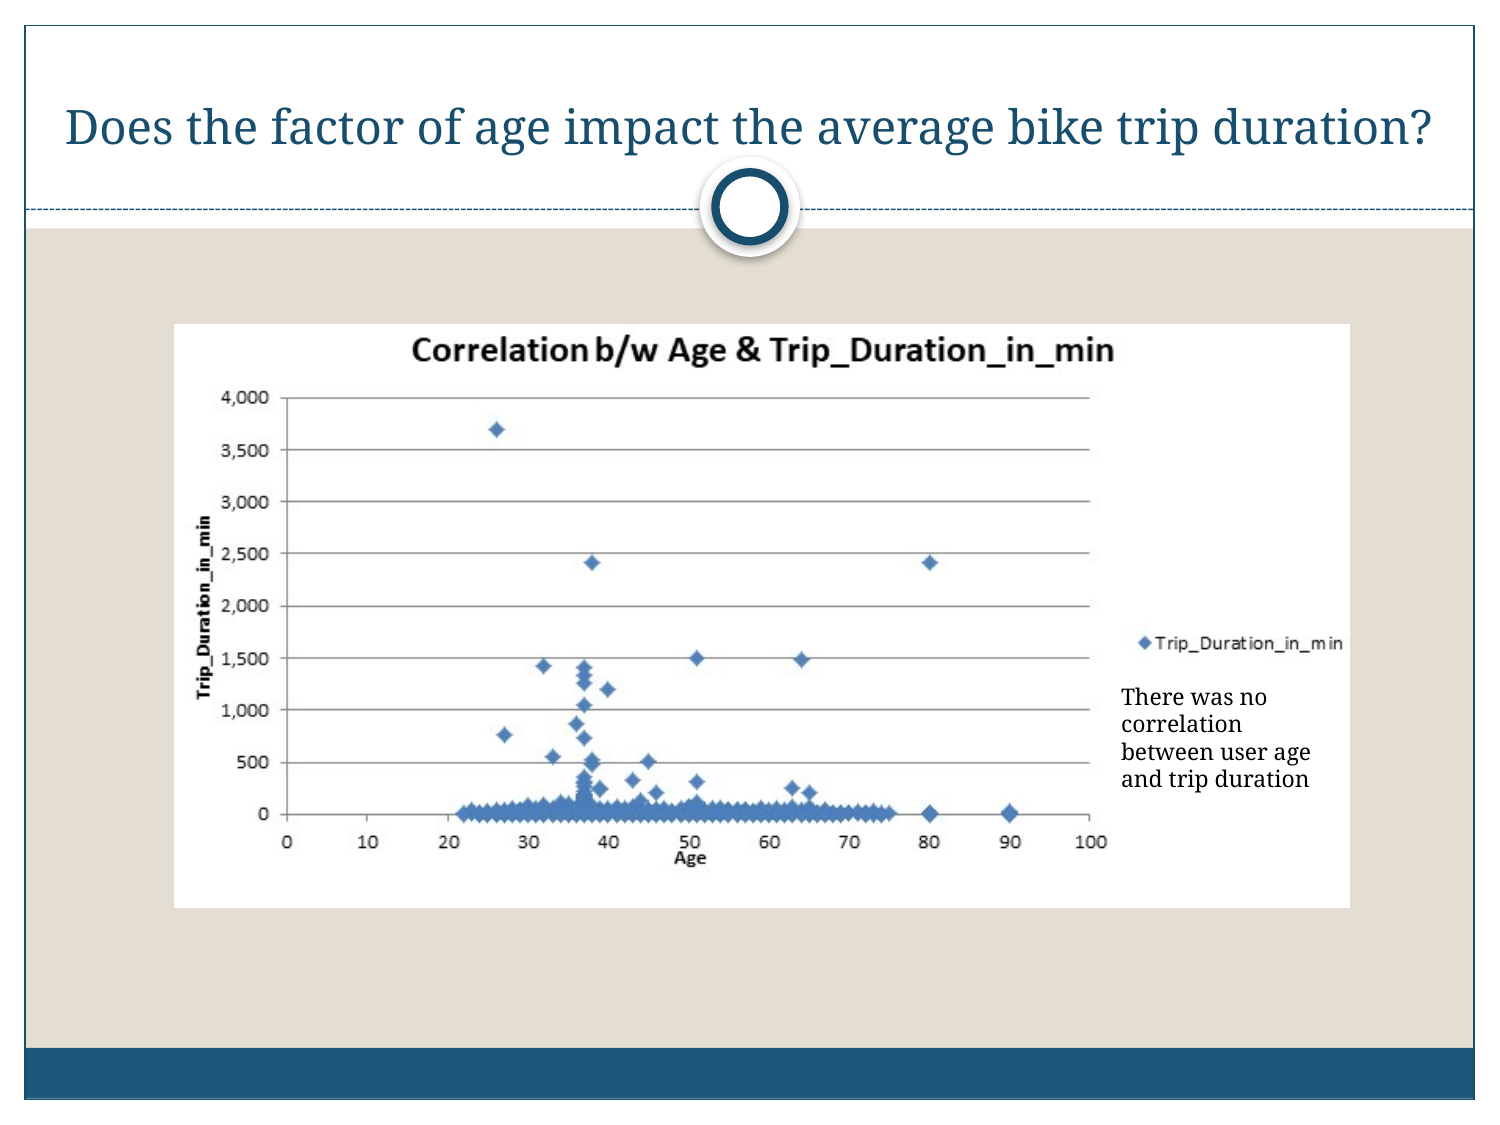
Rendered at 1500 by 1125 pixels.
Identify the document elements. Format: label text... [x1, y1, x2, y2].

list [174, 324, 1351, 909]
title Does the factor of age impact the average bike trip duration? [49, 37, 1450, 162]
